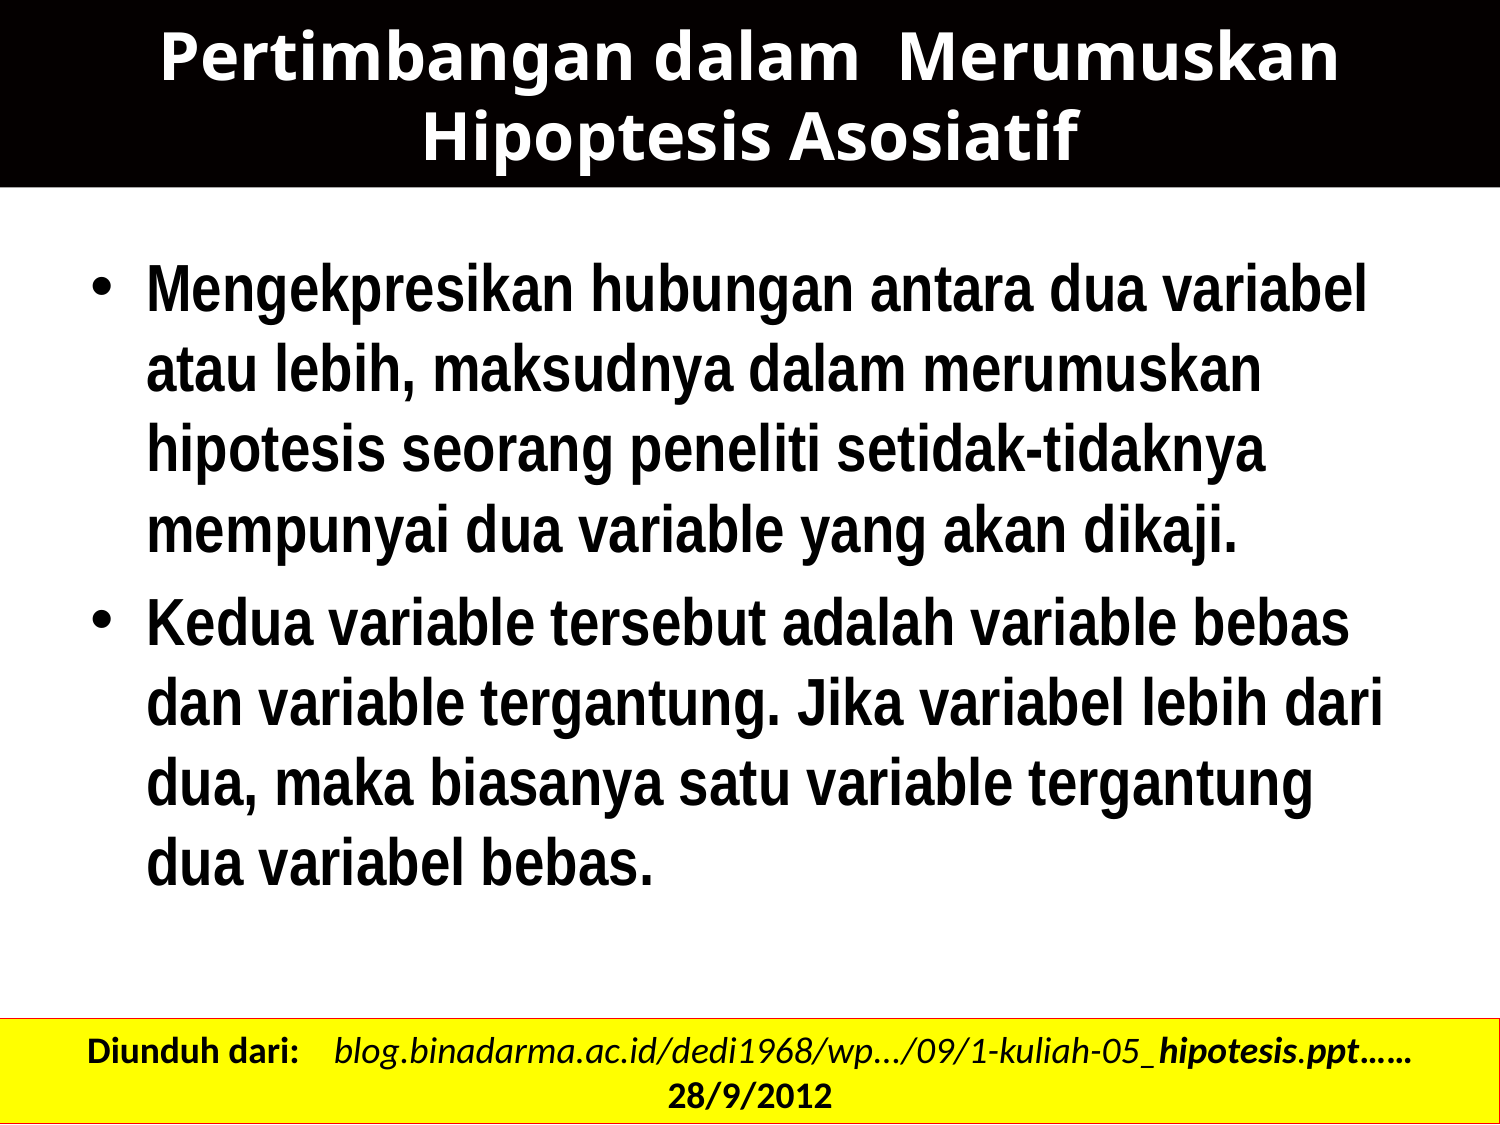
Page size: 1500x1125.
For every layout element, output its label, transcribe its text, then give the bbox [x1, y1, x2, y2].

title Pertimbangan dalam Merumuskan Hipoptesis Asosiatif [0, 0, 1500, 188]
list Mengekpresikan hubungan antara dua variabel atau lebih, maksudnya dalam merumuskan hipotesis seorang peneliti setidak-tidaknya mempunyai dua variable yang akan dikaji. Kedua variable tersebut adalah variable bebas dan variable tergantung. Jika variabel lebih dari dua, maka biasanya satu variable tergantung dua variabel bebas. [75, 237, 1425, 980]
text_box Diunduh dari: blog.binadarma.ac.id/dedi1968/wp.../09/1-kuliah-05_hipotesis.ppt…… 28/9/2012 [0, 1018, 1500, 1124]
